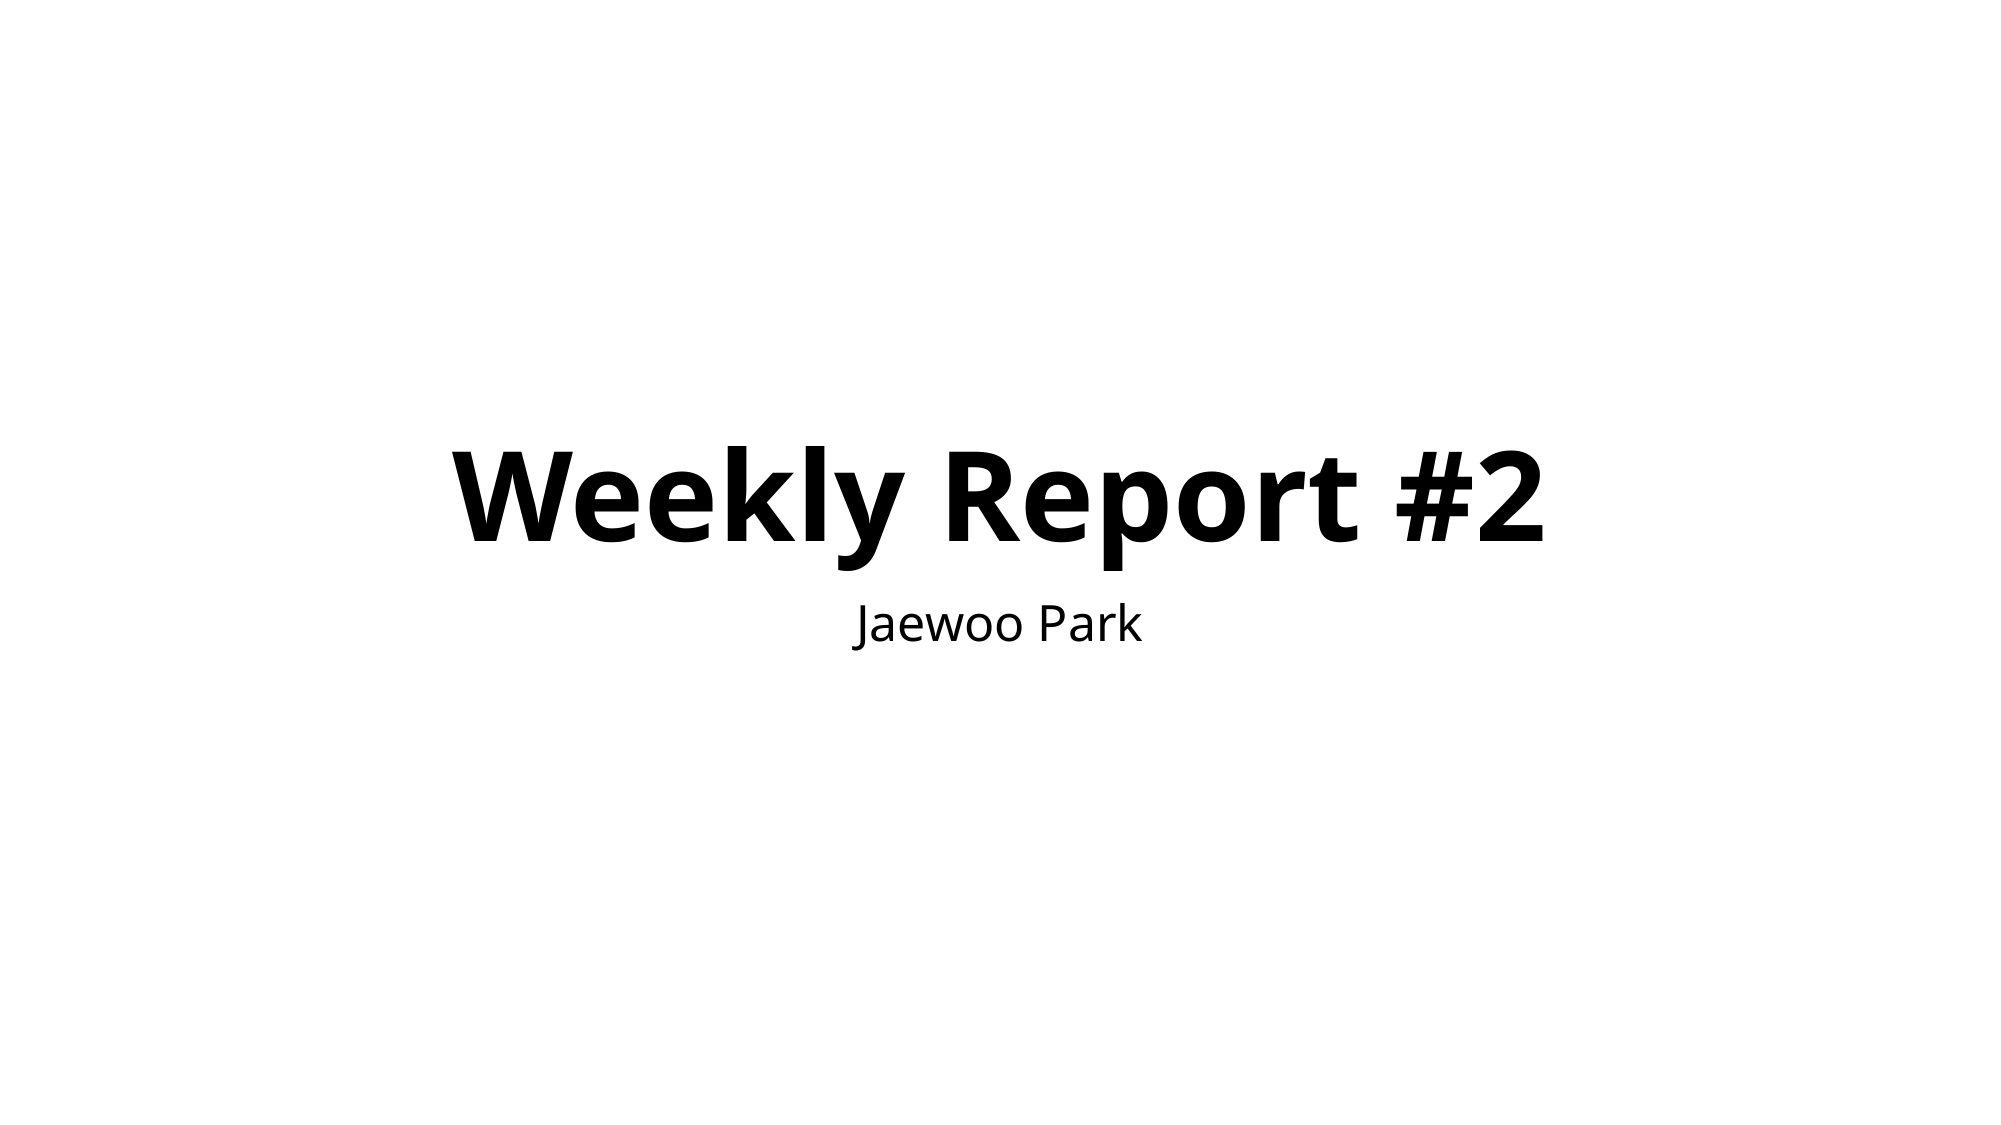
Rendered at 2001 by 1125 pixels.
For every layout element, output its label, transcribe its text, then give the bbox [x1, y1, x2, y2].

title Weekly Report #2 [249, 184, 1750, 576]
subtitle Jaewoo Park [249, 590, 1750, 863]
